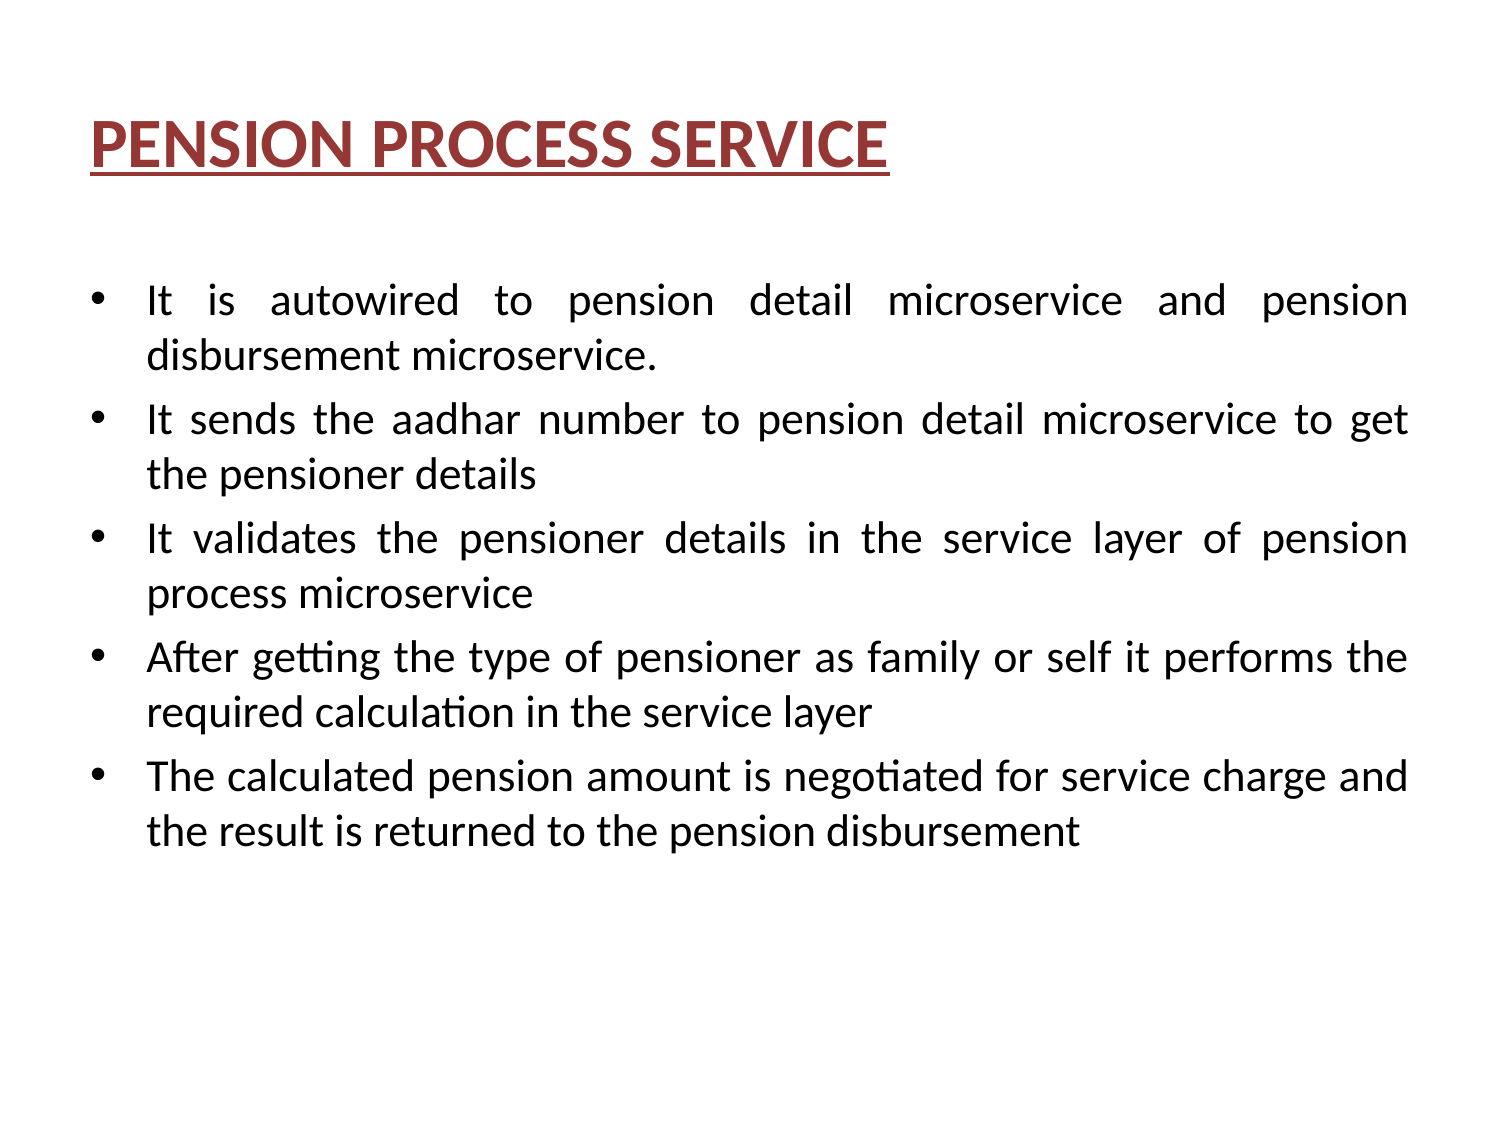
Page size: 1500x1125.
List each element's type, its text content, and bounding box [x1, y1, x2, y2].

title PENSION PROCESS SERVICE [75, 45, 1425, 233]
list It is autowired to pension detail microservice and pension disbursement microservice. It sends the aadhar number to pension detail microservice to get the pensioner details It validates the pensioner details in the service layer of pension process microservice After getting the type of pensioner as family or self it performs the required calculation in the service layer The calculated pension amount is negotiated for service charge and the result is returned to the pension disbursement [75, 262, 1425, 1005]
